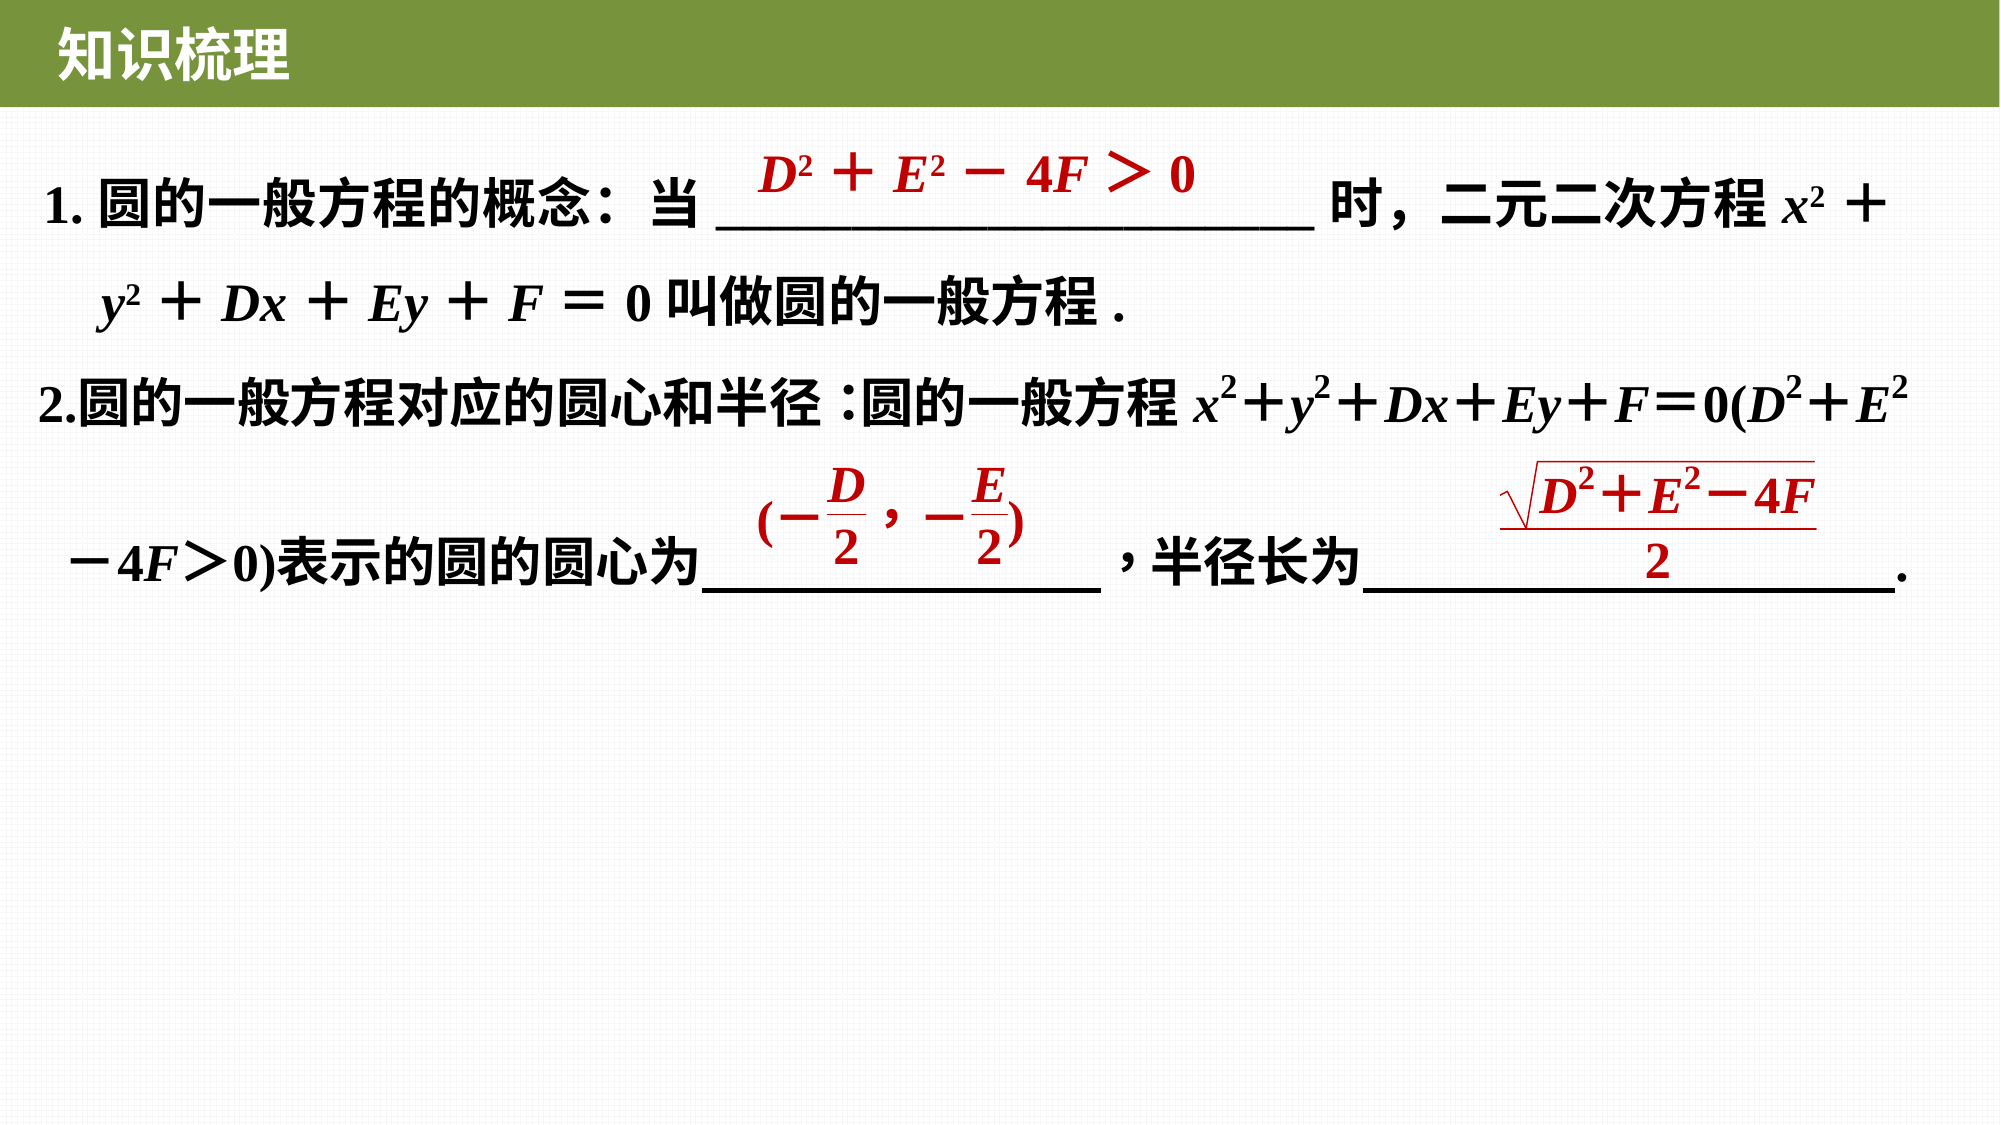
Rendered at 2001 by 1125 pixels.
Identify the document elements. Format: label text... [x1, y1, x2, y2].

text_box 1.圆的一般方程的概念：当______________________时，二元二次方程x2＋y2＋Dx＋Ey＋F＝0叫做圆的一般方程. [28, 130, 1922, 340]
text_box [756, 453, 1101, 579]
text_box D2＋E2－4F＞0 [743, 130, 1212, 211]
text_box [37, 356, 1910, 829]
text_box [0, 0, 2000, 108]
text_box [1499, 446, 1900, 603]
text_box 知识梳理 [43, 10, 457, 96]
